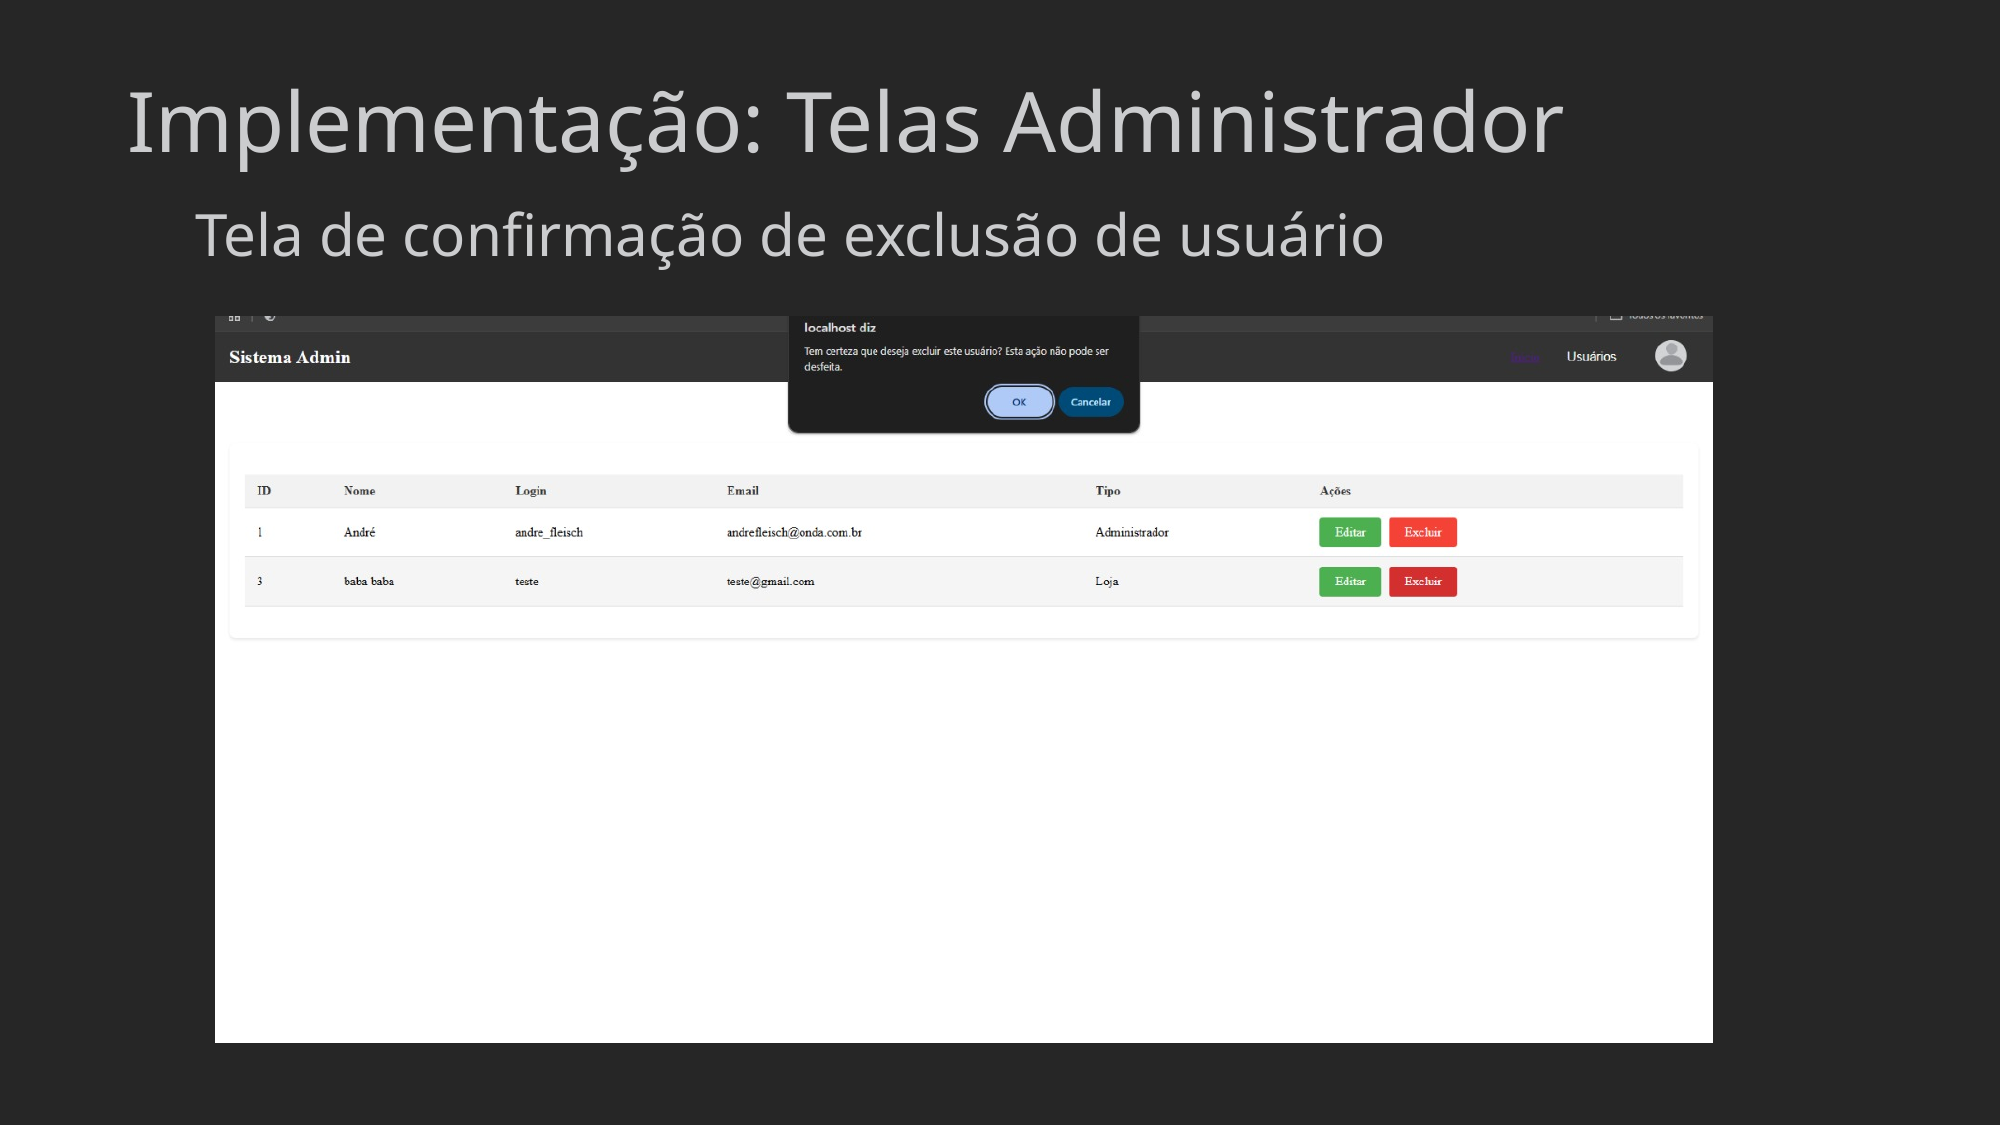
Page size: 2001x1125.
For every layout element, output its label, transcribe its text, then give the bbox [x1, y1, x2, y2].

picture [215, 316, 1713, 1043]
text_box Tela de confirmação de exclusão de usuário [195, 198, 1199, 301]
text_box Implementação: Telas Administrador [127, 69, 1131, 172]
